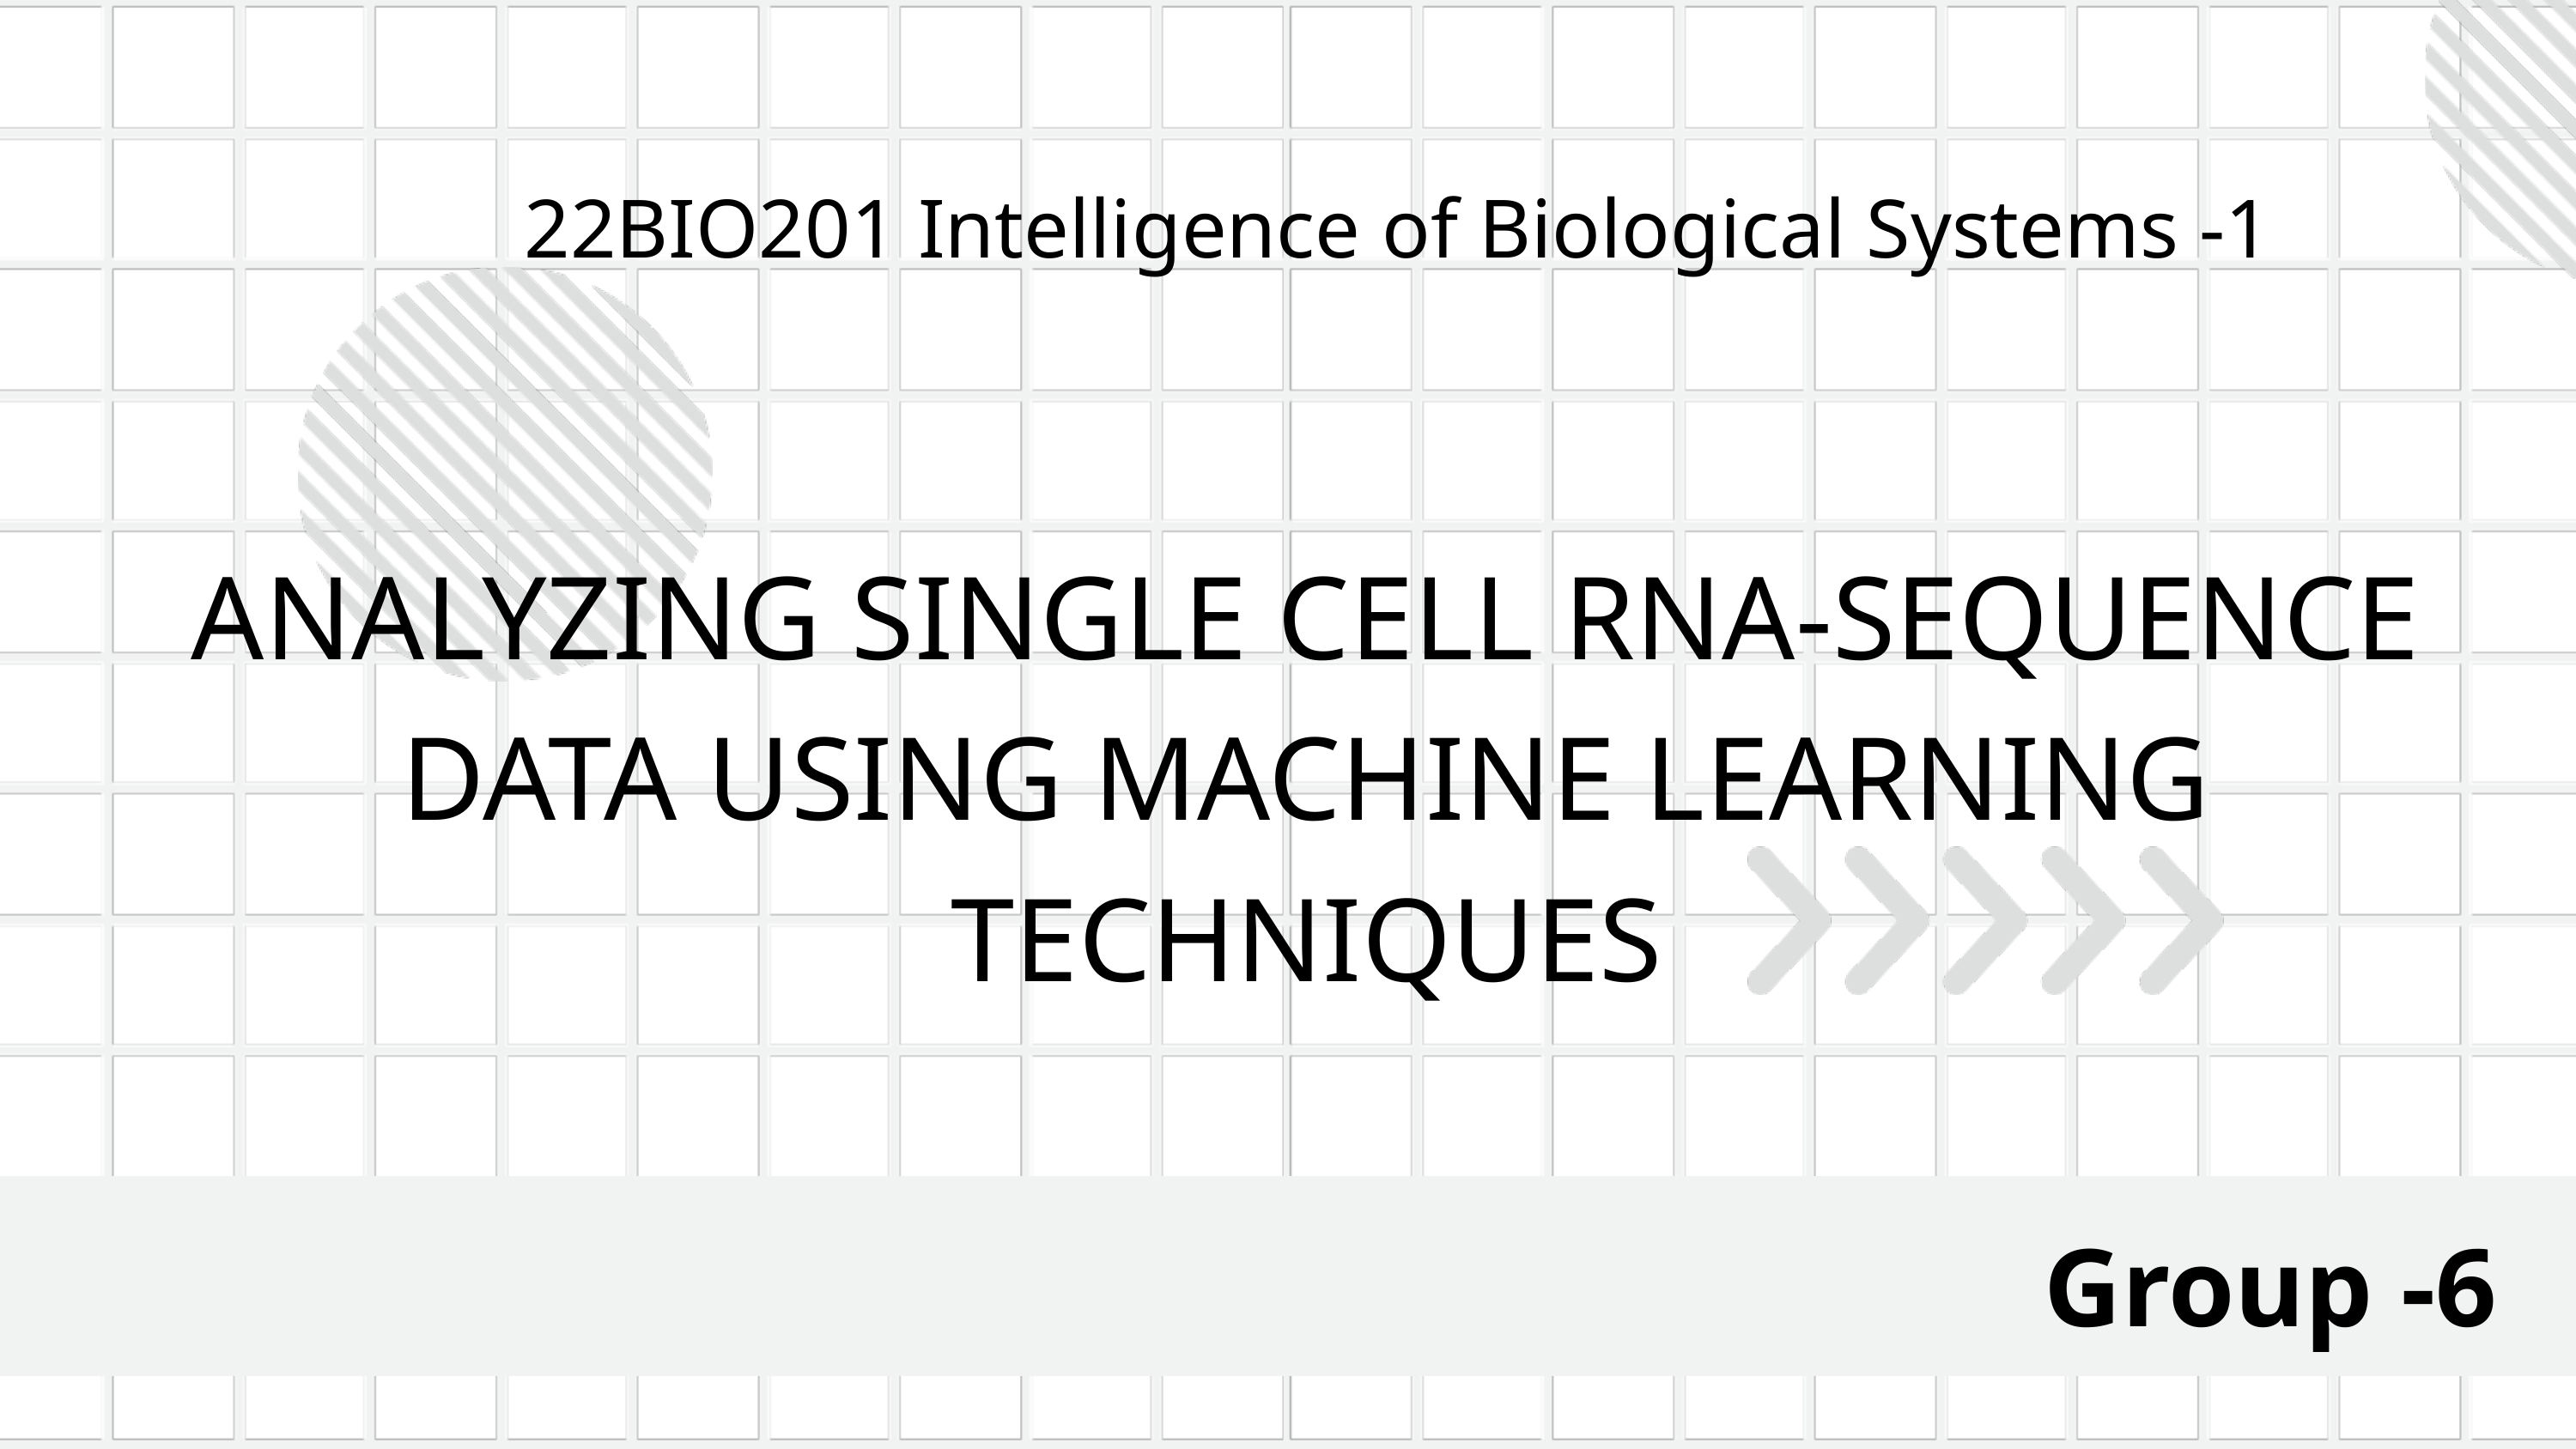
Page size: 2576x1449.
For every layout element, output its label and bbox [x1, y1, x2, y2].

text_box [0, 0, 2576, 1173]
text_box [0, 1175, 2576, 1377]
text_box [0, 1386, 2576, 1449]
